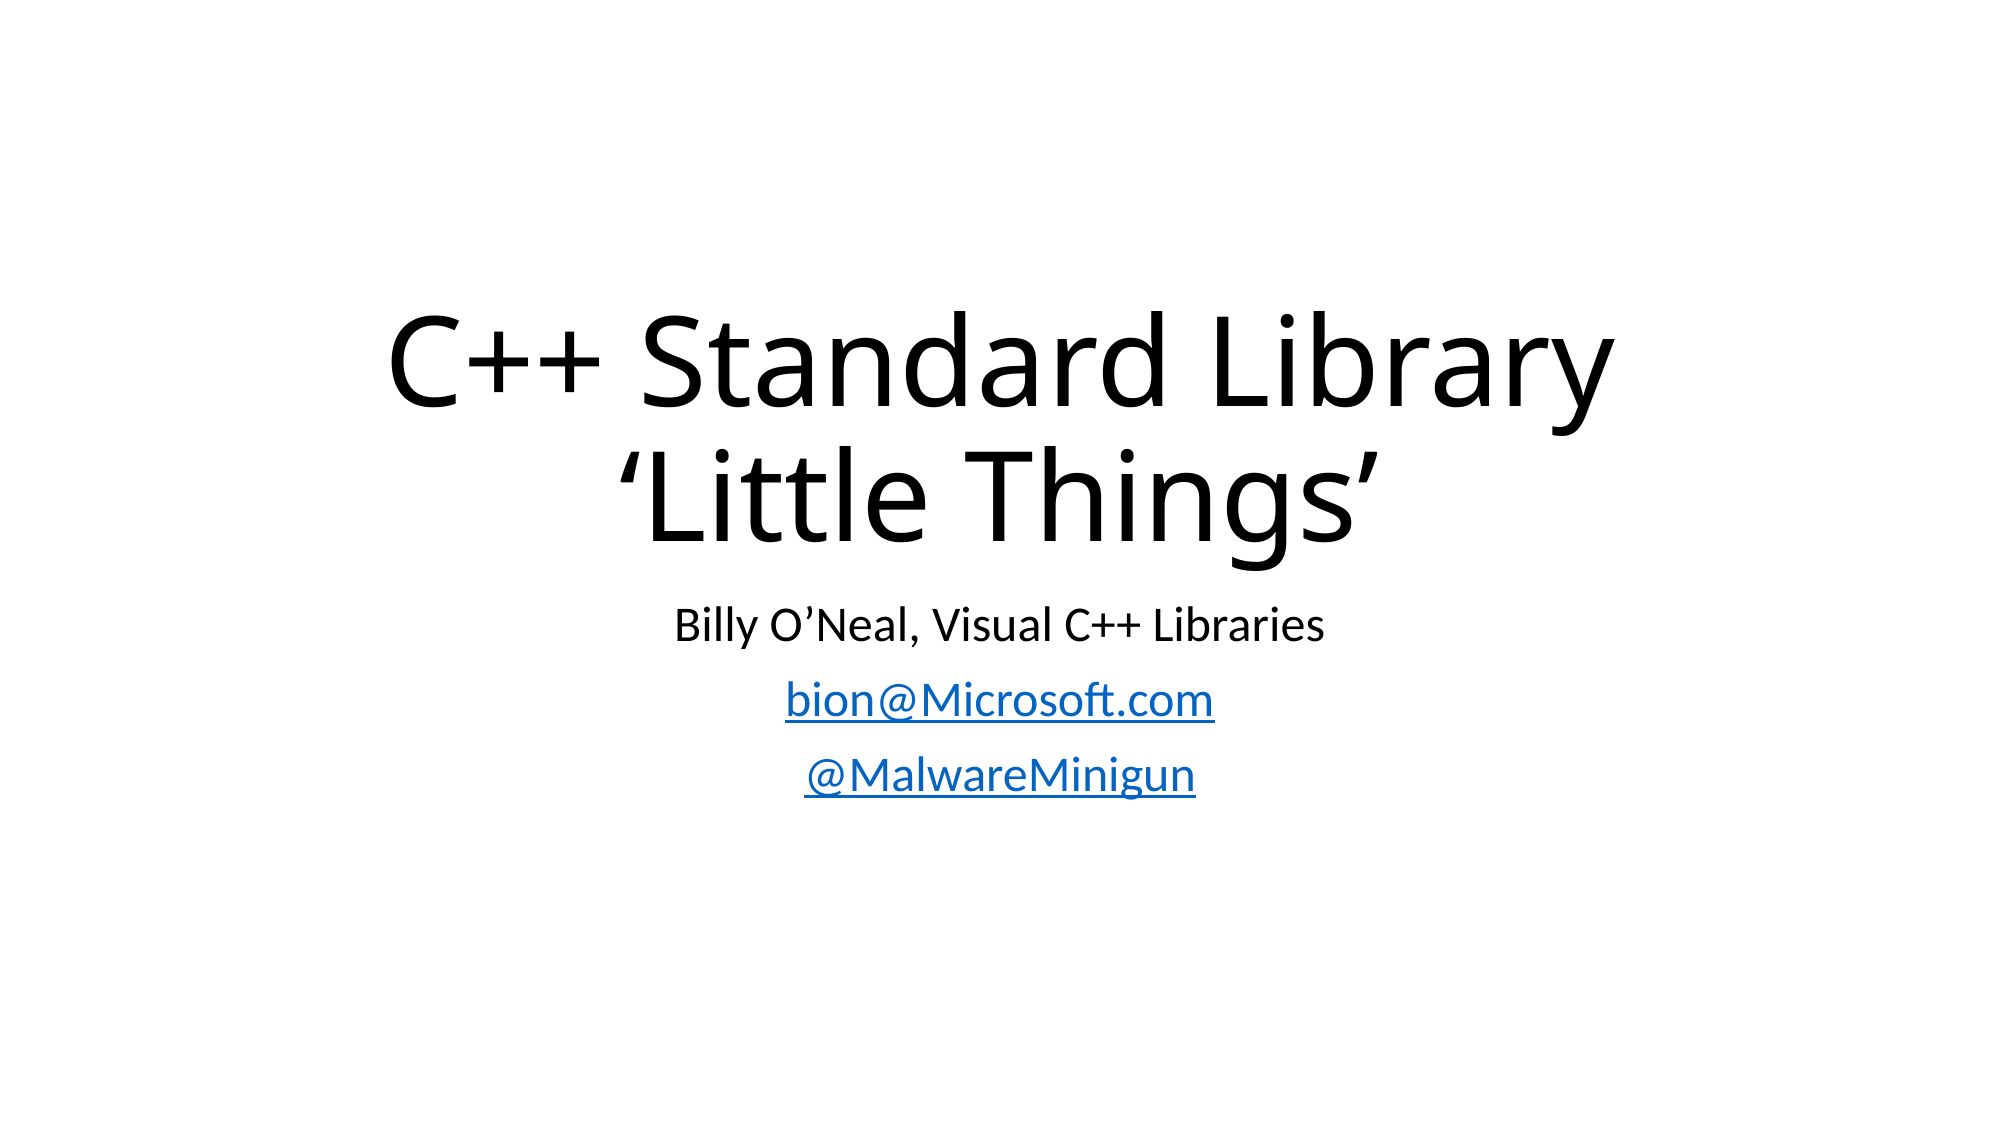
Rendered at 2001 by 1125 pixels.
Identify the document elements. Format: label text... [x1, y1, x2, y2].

subtitle Billy O’Neal, Visual C++ Libraries bion@Microsoft.com @MalwareMinigun [249, 590, 1750, 863]
title C++ Standard Library ‘Little Things’ [249, 184, 1750, 576]
